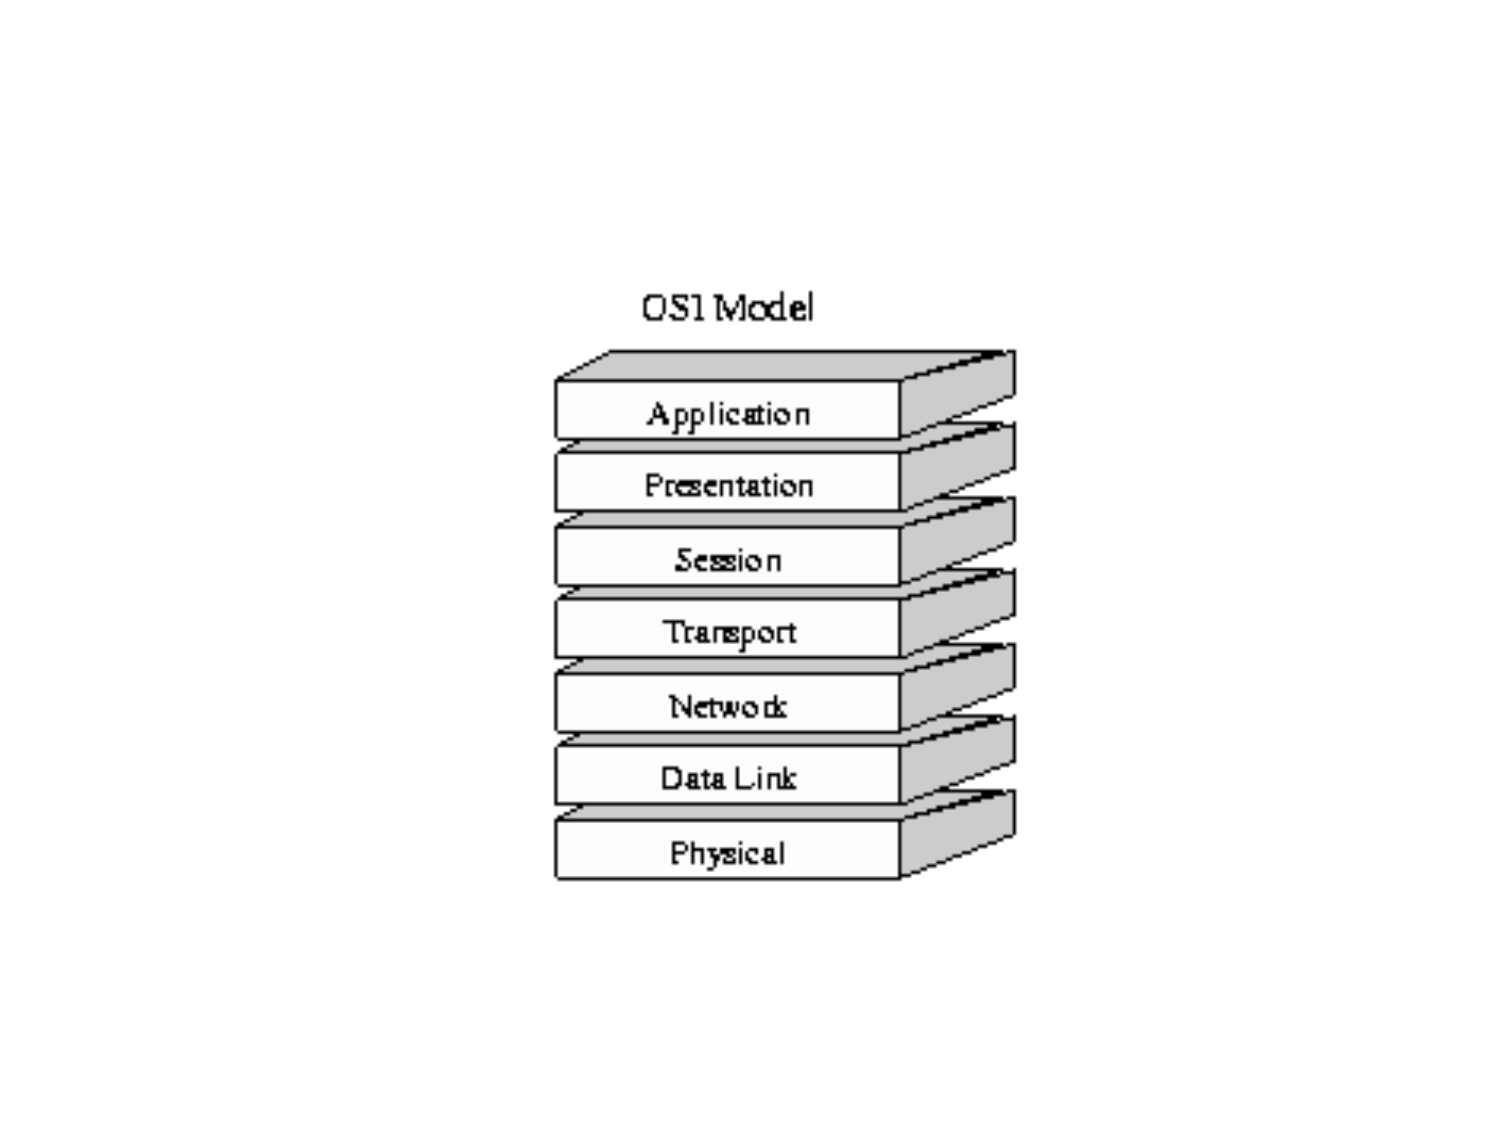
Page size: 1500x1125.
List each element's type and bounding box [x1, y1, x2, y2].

list [237, 224, 1276, 963]
